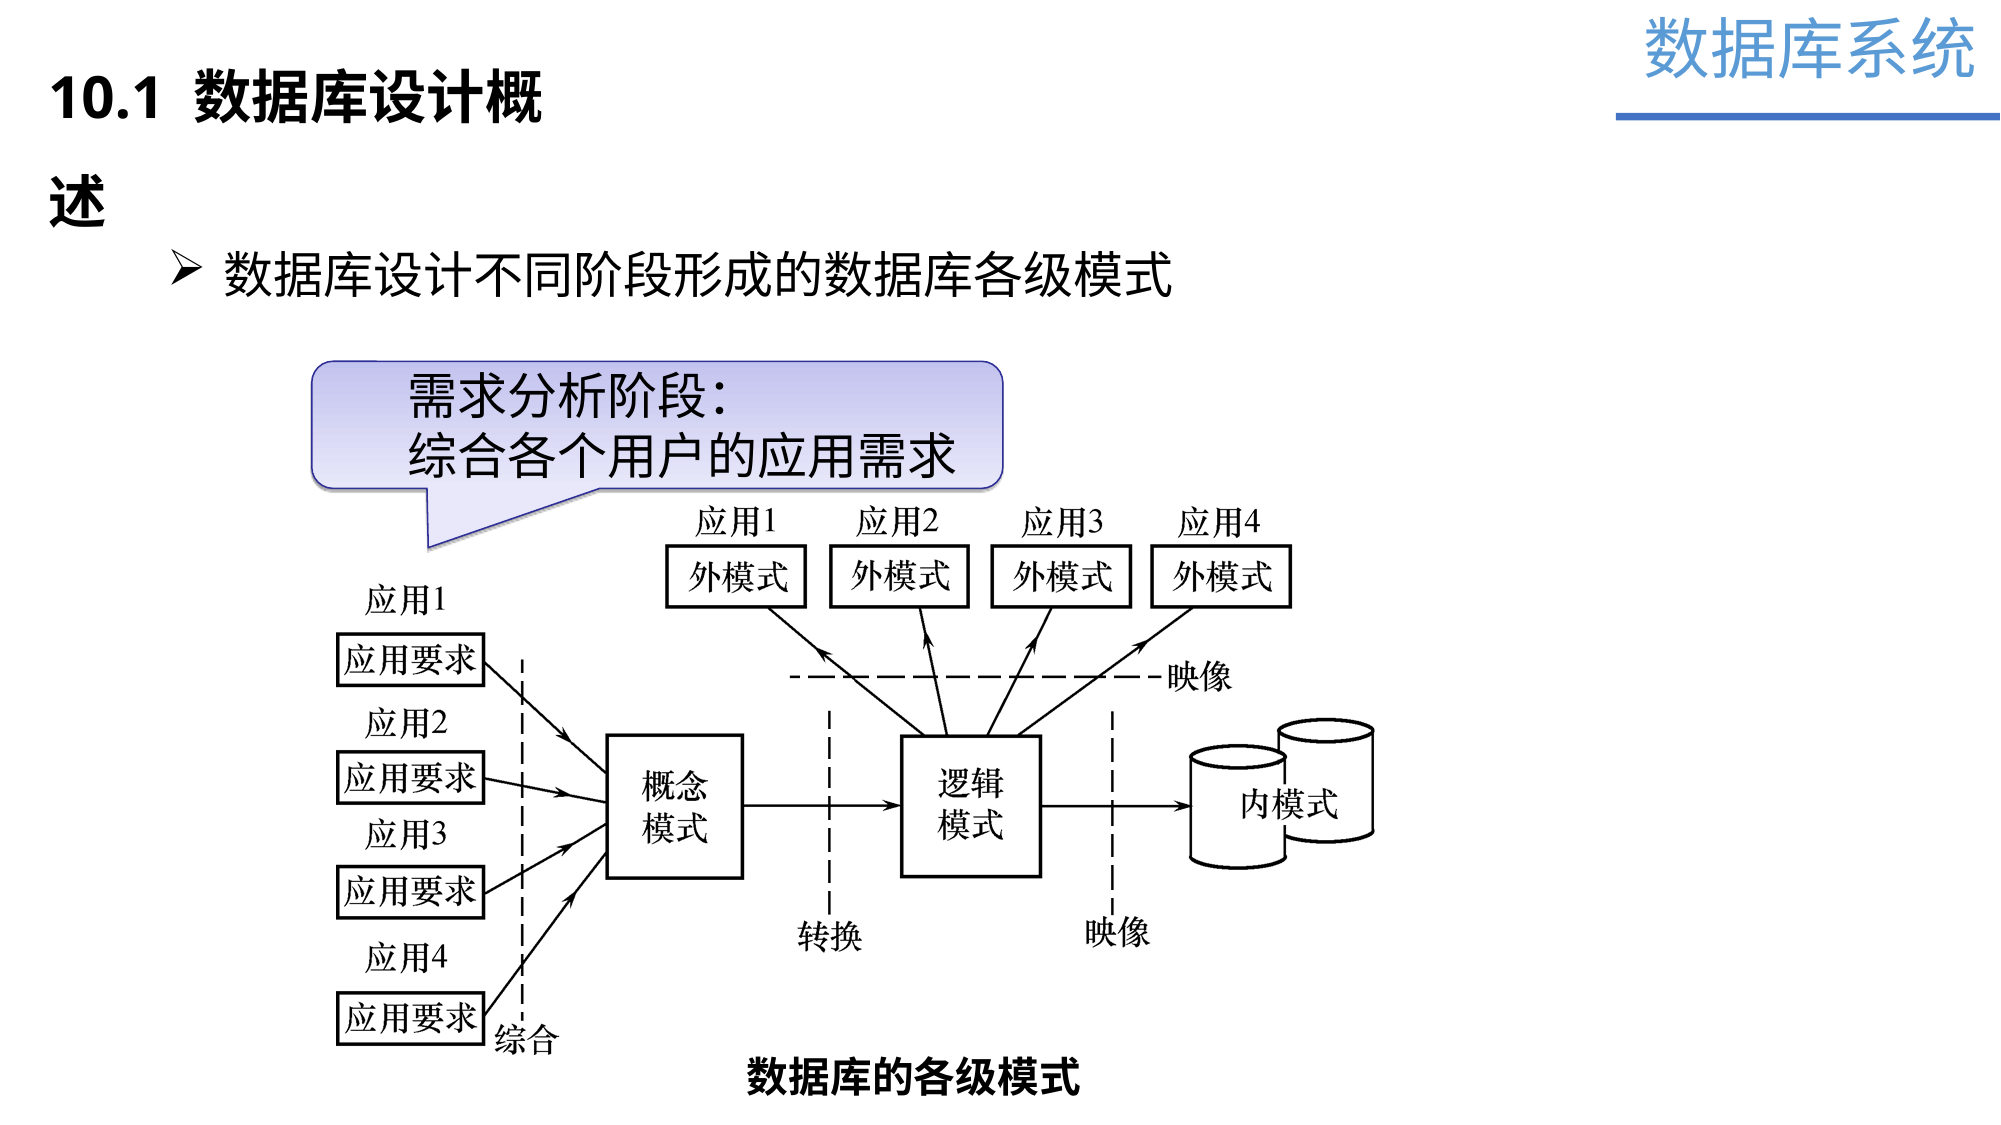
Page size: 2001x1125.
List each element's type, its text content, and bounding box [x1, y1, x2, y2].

text_box 10.1 数据库设计概述 [33, 17, 591, 243]
text_box 需求分析阶段： 综合各个用户的应用需求 [311, 361, 1003, 504]
text_box [1615, 112, 2000, 121]
text_box 数据库系统 [1629, 0, 1993, 95]
text_box 数据库设计不同阶段形成的数据库各级模式 [152, 235, 1503, 320]
picture [334, 504, 1375, 1056]
text_box 数据库的各级模式 [732, 1056, 1108, 1110]
